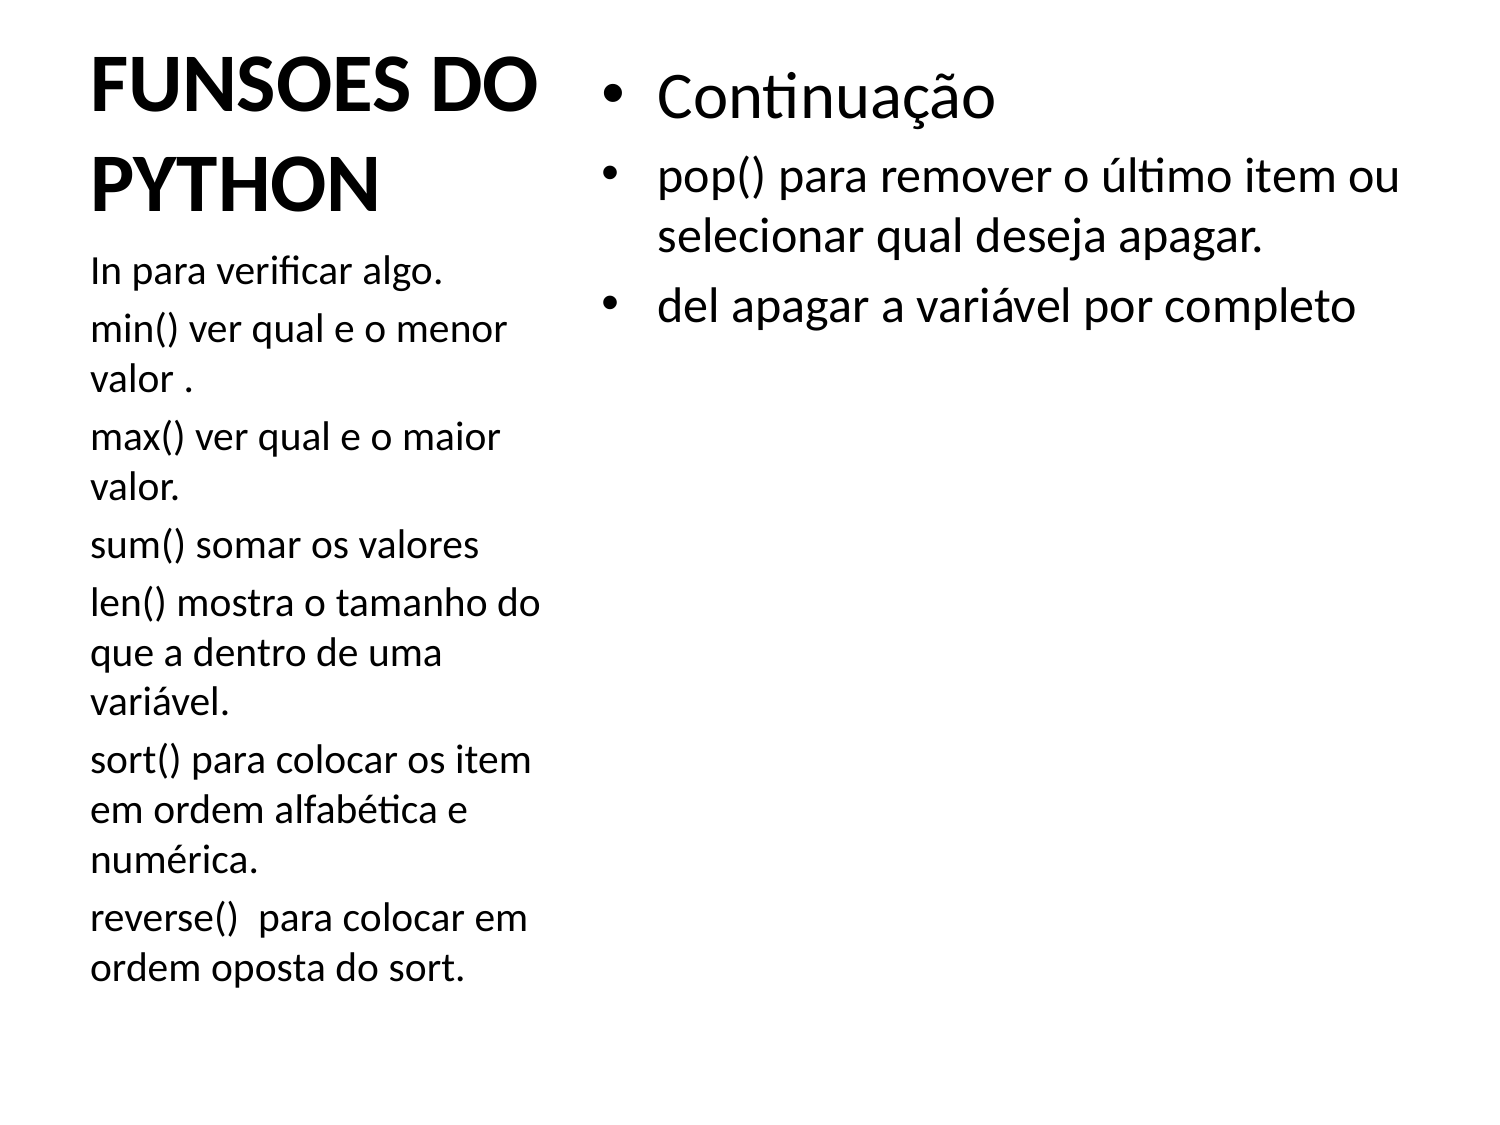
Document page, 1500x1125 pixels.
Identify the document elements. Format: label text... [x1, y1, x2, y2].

list Continuação pop() para remover o último item ou selecionar qual deseja apagar. del apagar a variável por completo [586, 44, 1425, 1005]
list In para verificar algo. min() ver qual e o menor valor . max() ver qual e o maior valor. sum() somar os valores len() mostra o tamanho do que a dentro de uma variável. sort() para colocar os item em ordem alfabética e numérica. reverse() para colocar em ordem oposta do sort. [75, 235, 569, 1005]
title FUNSOES DO PYTHON [75, 44, 569, 235]
